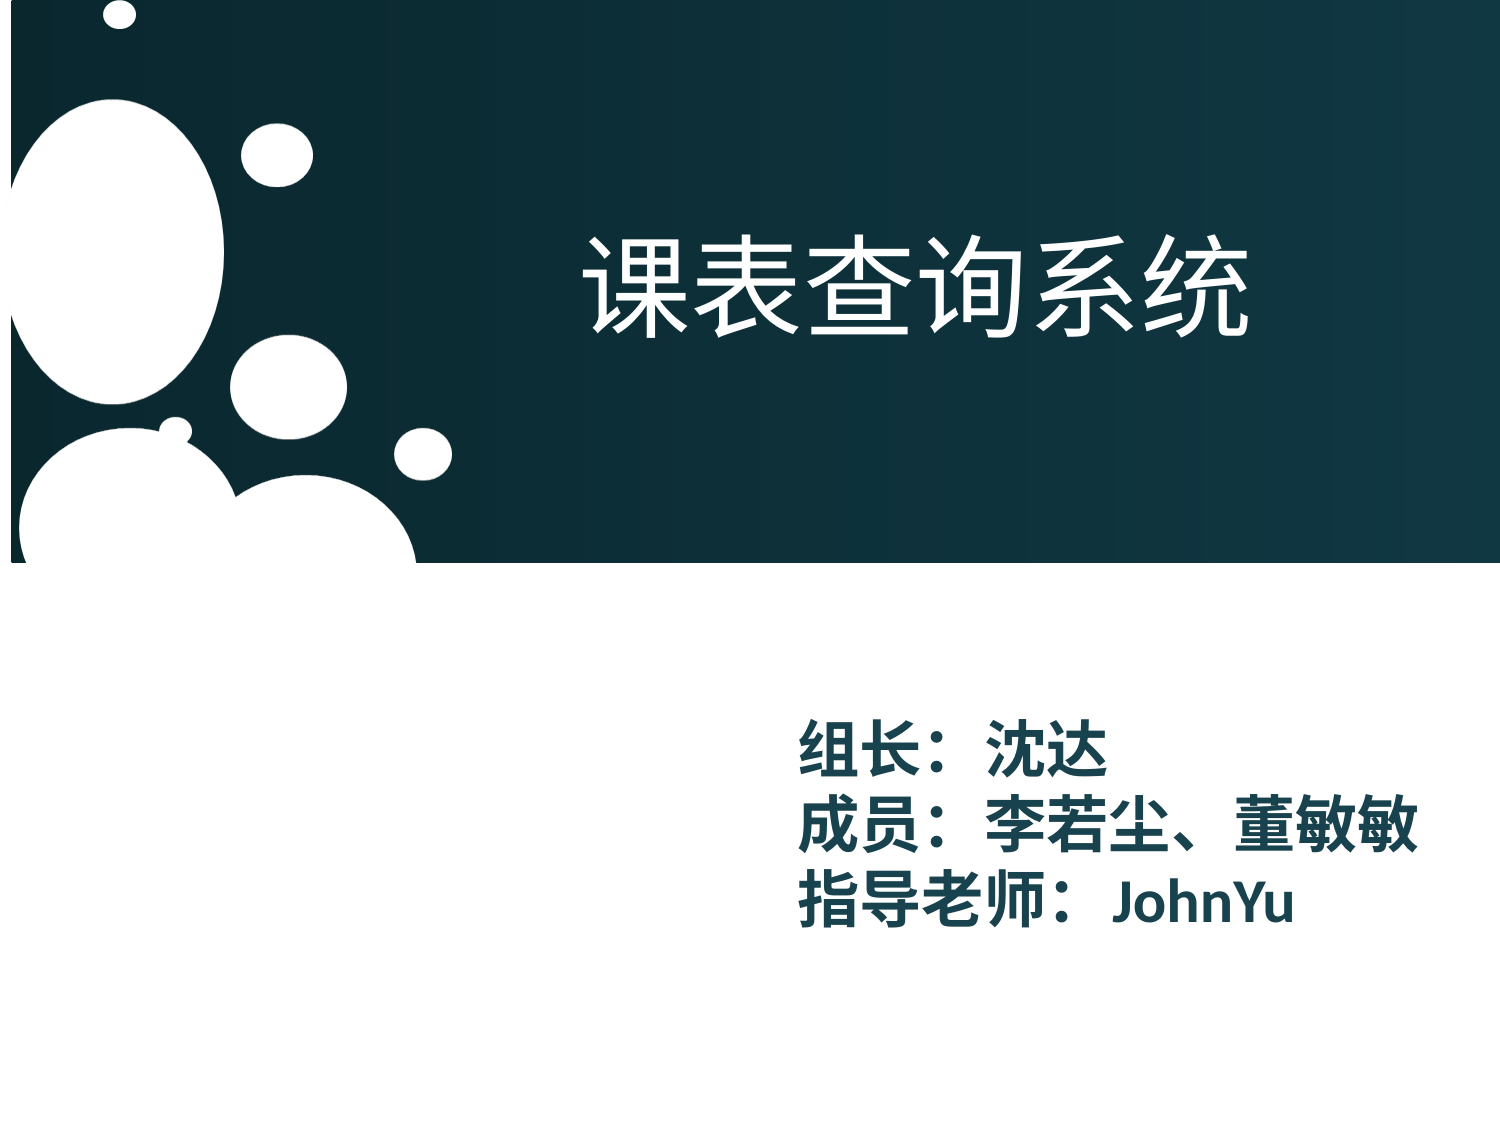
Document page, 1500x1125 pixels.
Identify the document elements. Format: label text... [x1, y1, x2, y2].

picture [0, 0, 514, 563]
title 课表查询系统 [518, 86, 1269, 393]
subtitle 组长：沈达 成员：李若尘、董敏敏 指导老师：JohnYu [782, 703, 1456, 979]
text_box [515, 0, 1500, 563]
